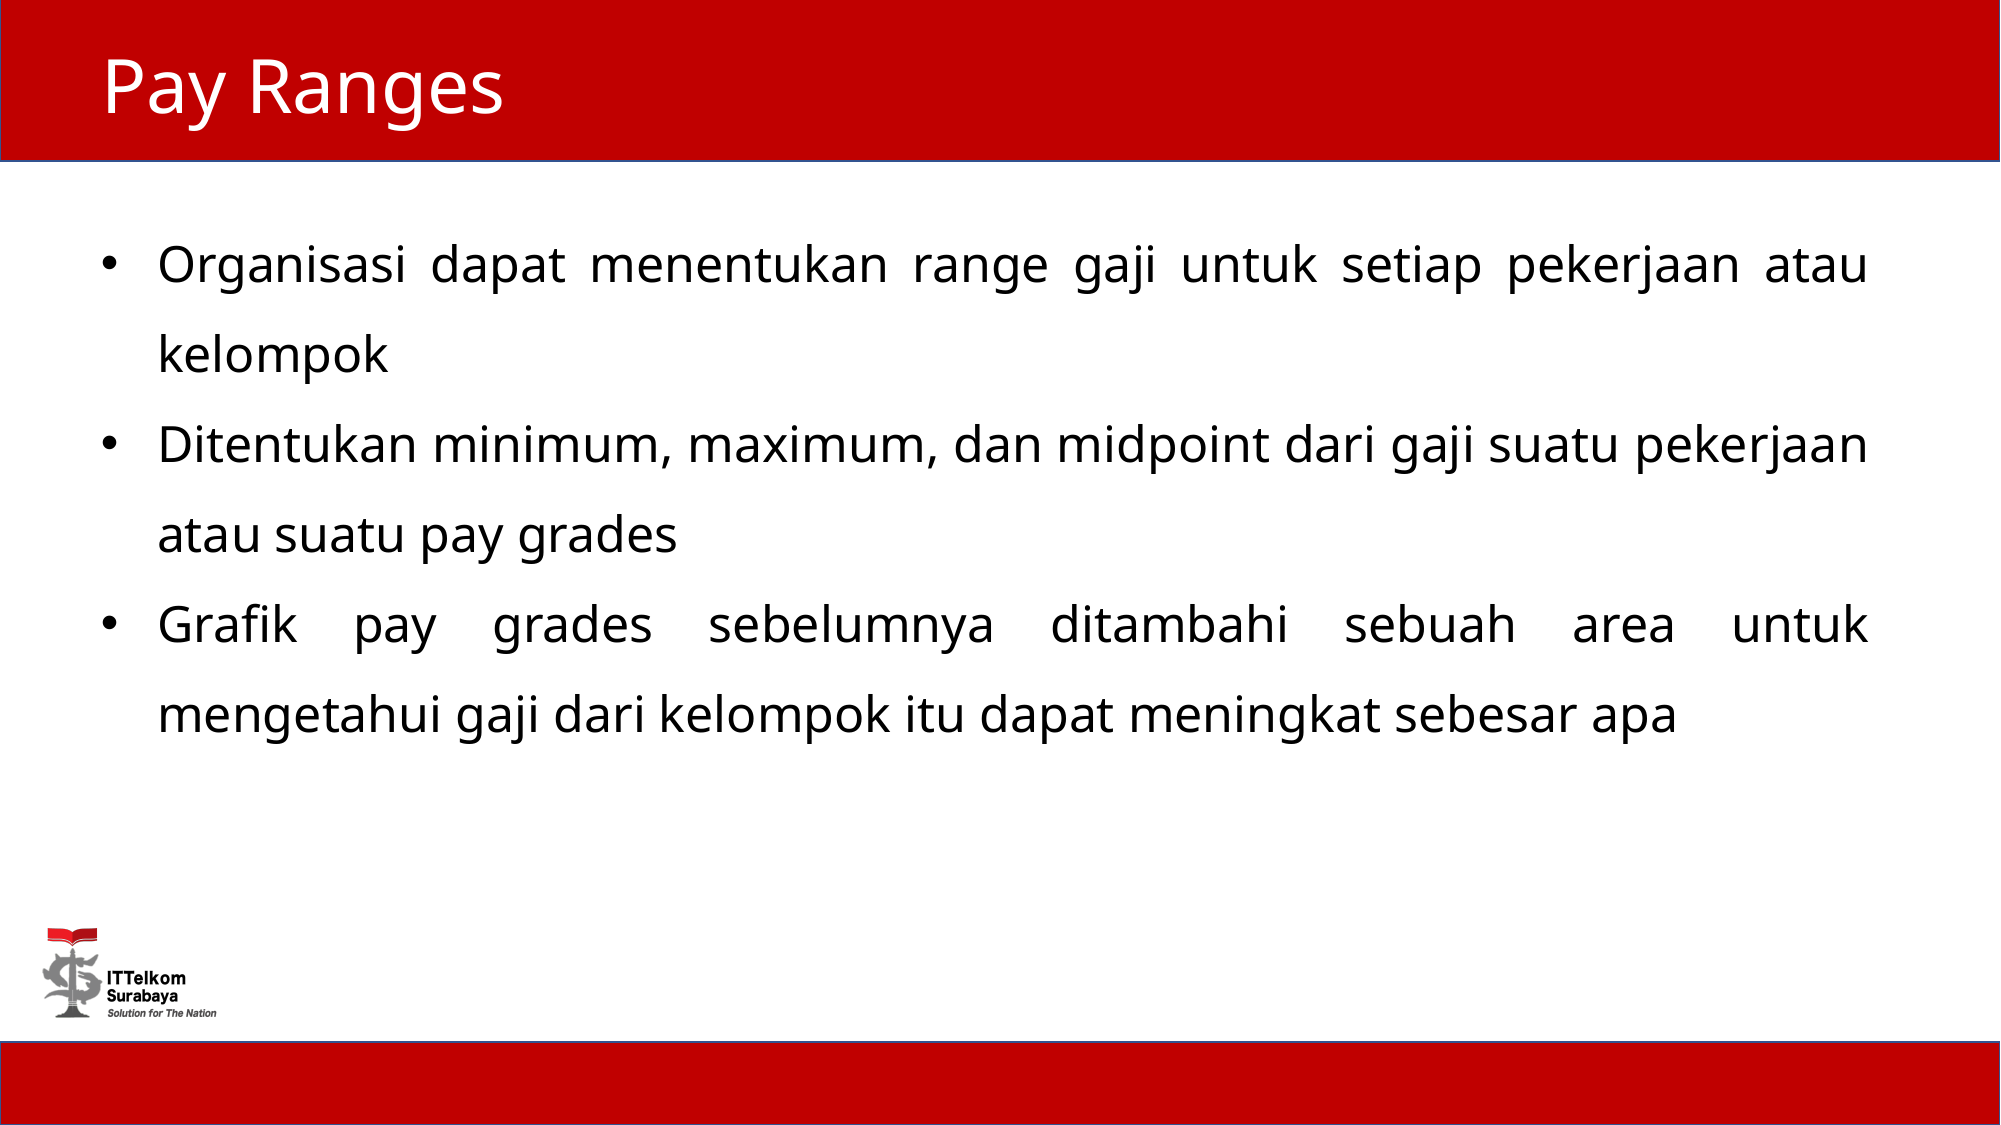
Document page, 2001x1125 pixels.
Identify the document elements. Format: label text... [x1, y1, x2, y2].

picture [41, 926, 217, 1020]
title Pay Ranges [86, 29, 1750, 138]
text_box [0, 1041, 2000, 1125]
text_box [0, 0, 2000, 162]
text_box Organisasi dapat menentukan range gaji untuk setiap pekerjaan atau kelompok Ditentukan minimum, maximum, dan midpoint dari gaji suatu pekerjaan atau suatu pay grades Grafik pay grades sebelumnya ditambahi sebuah area untuk mengetahui gaji dari kelompok itu dapat meningkat sebesar apa [86, 194, 1885, 750]
